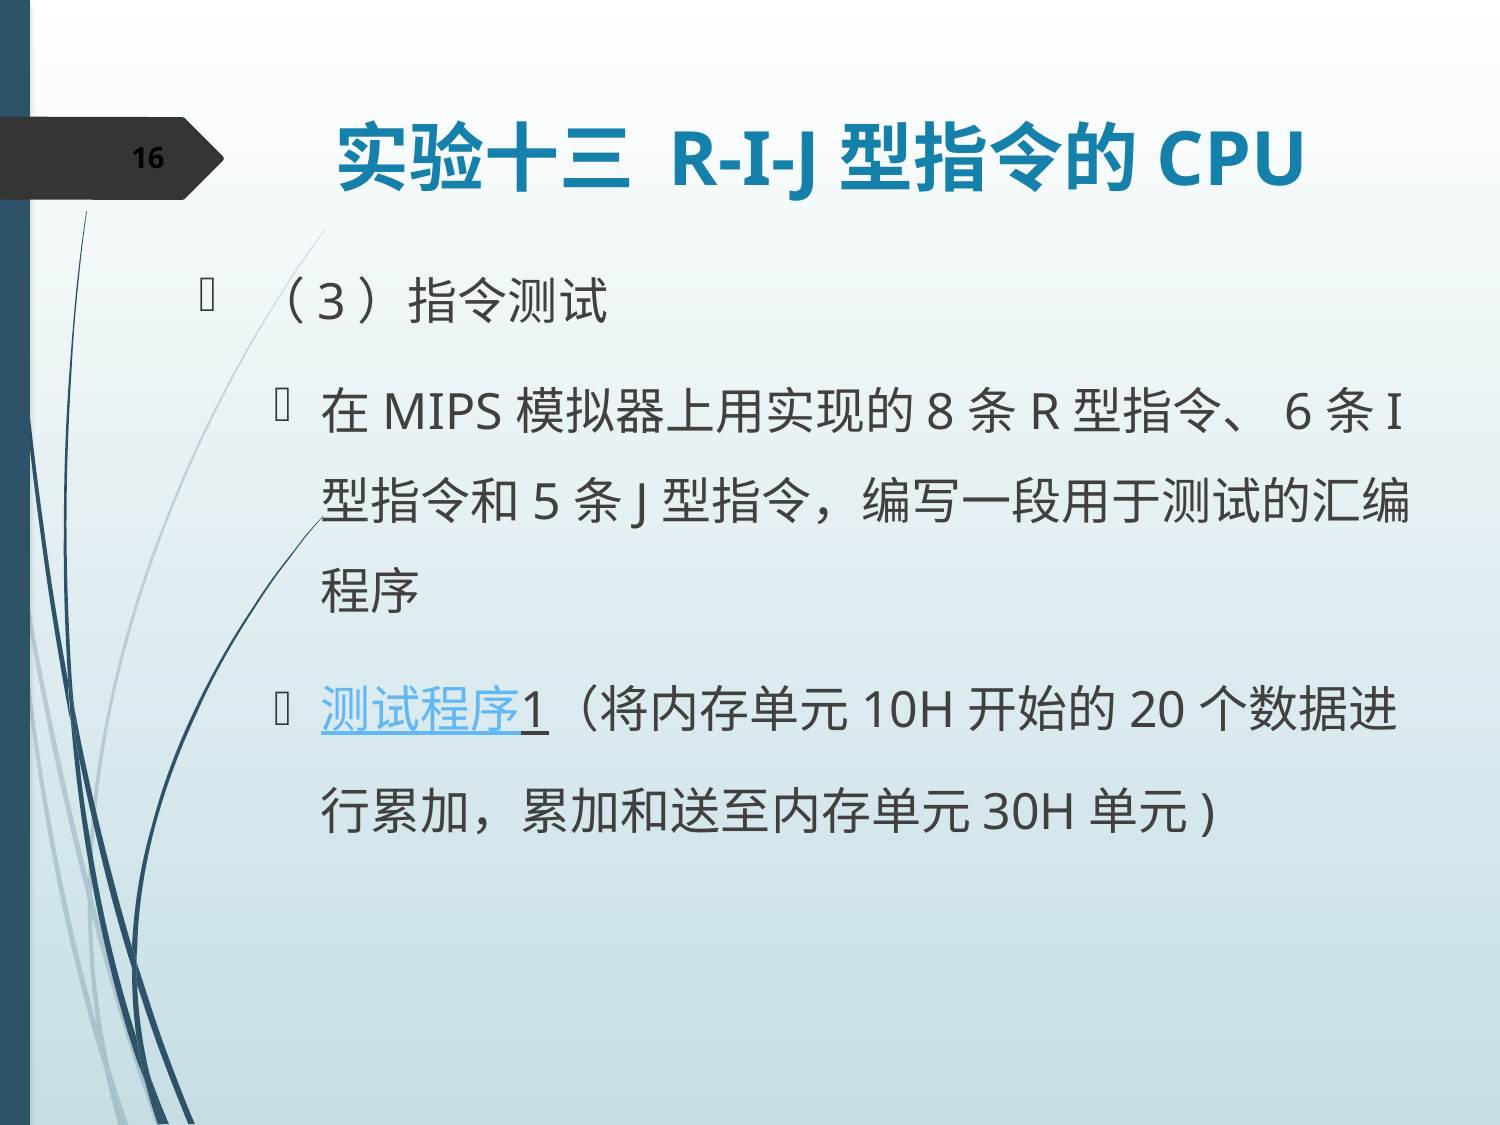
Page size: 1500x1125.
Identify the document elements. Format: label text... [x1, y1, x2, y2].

title 实验十三 R-I-J型指令的CPU [319, 102, 1400, 231]
slide_number 16 [83, 129, 180, 190]
list （3）指令测试 在MIPS模拟器上用实现的8条R型指令、6条I型指令和5条J型指令，编写一段用于测试的汇编程序 测试程序1（将内存单元10H开始的20个数据进行累加，累加和送至内存单元30H单元) [184, 231, 1447, 852]
